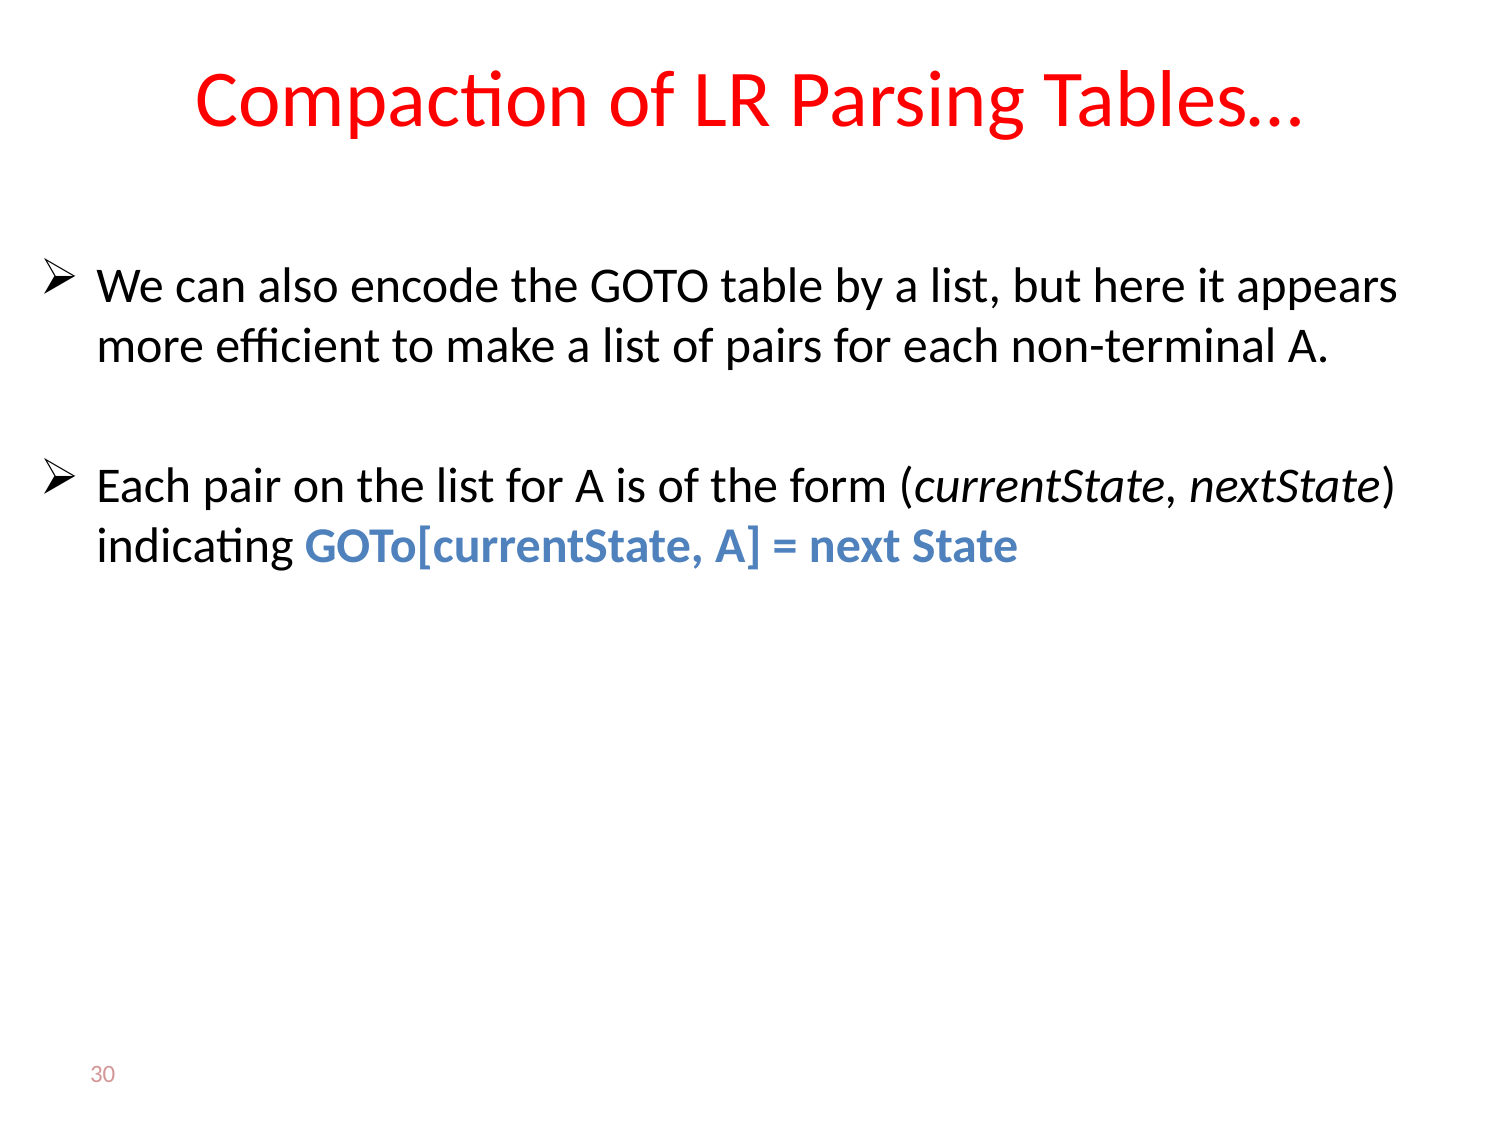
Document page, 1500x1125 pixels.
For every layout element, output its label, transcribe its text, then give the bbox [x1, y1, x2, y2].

slide_number 30 [75, 1042, 425, 1103]
title Compaction of LR Parsing Tables… [75, 37, 1425, 150]
list We can also encode the GOTO table by a list, but here it appears more efficient to make a list of pairs for each non-terminal A. Each pair on the list for A is of the form (currentState, nextState) indicating GOTo[currentState, A] = next State [24, 174, 1475, 1038]
